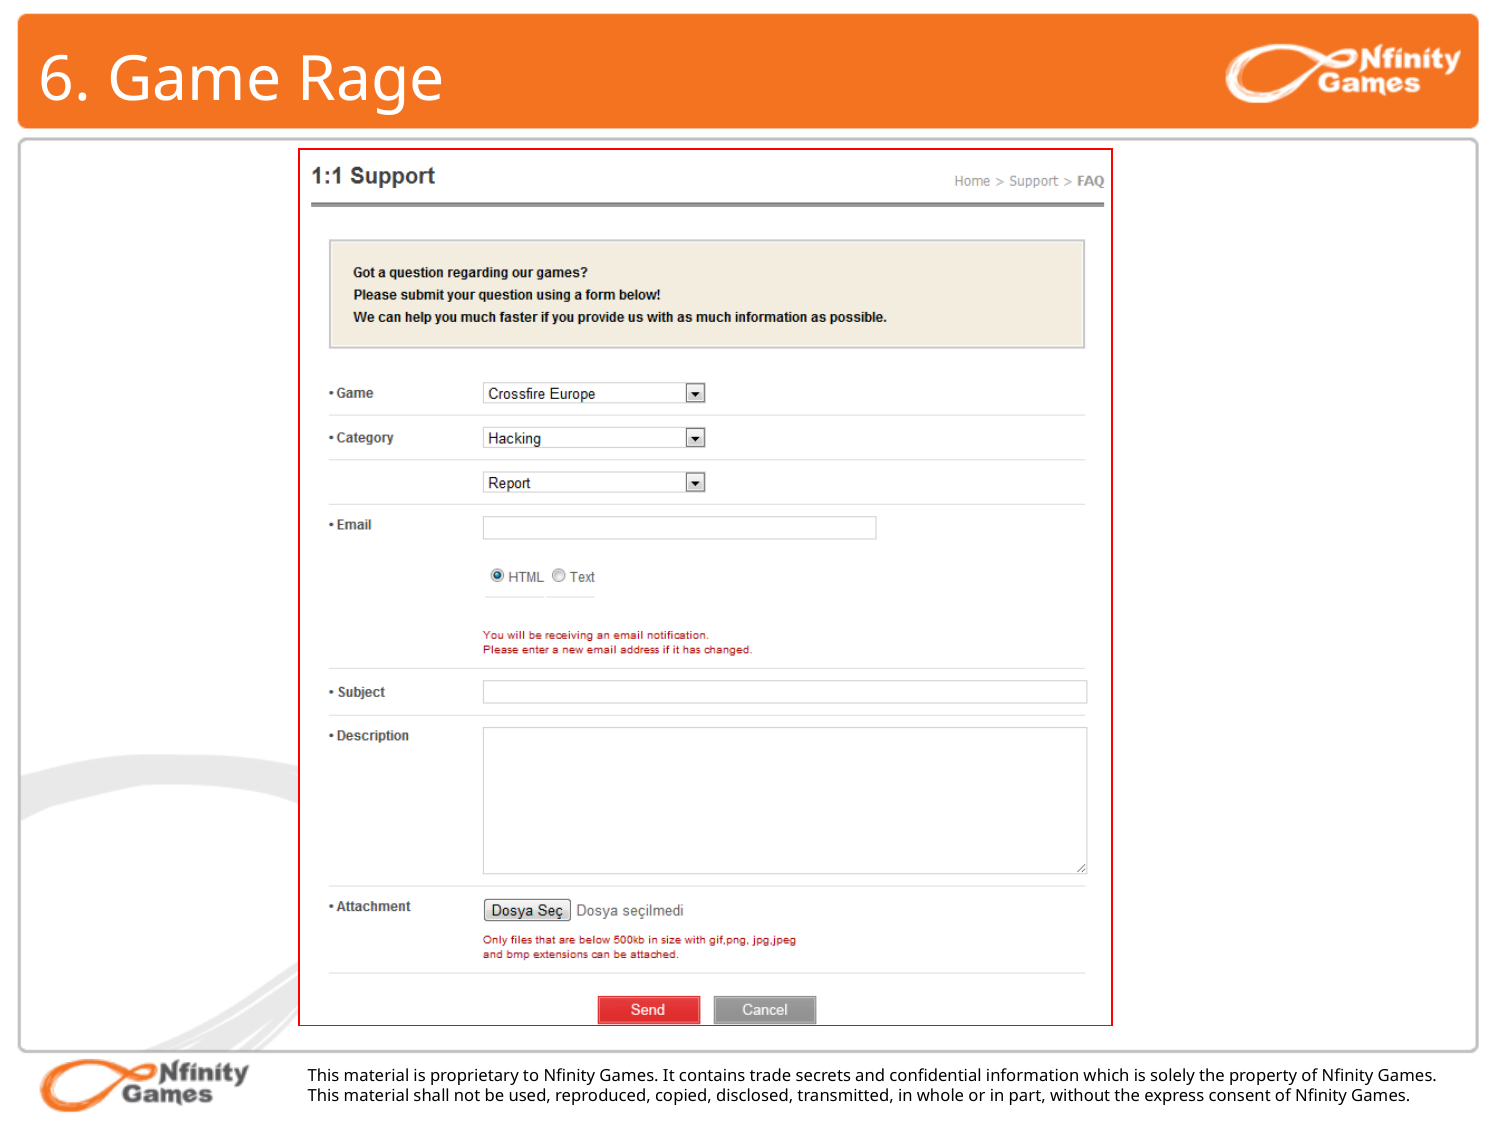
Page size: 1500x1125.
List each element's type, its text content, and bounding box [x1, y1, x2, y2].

title 6. Game Rage [23, 33, 1109, 118]
picture [0, 0, 1500, 1125]
